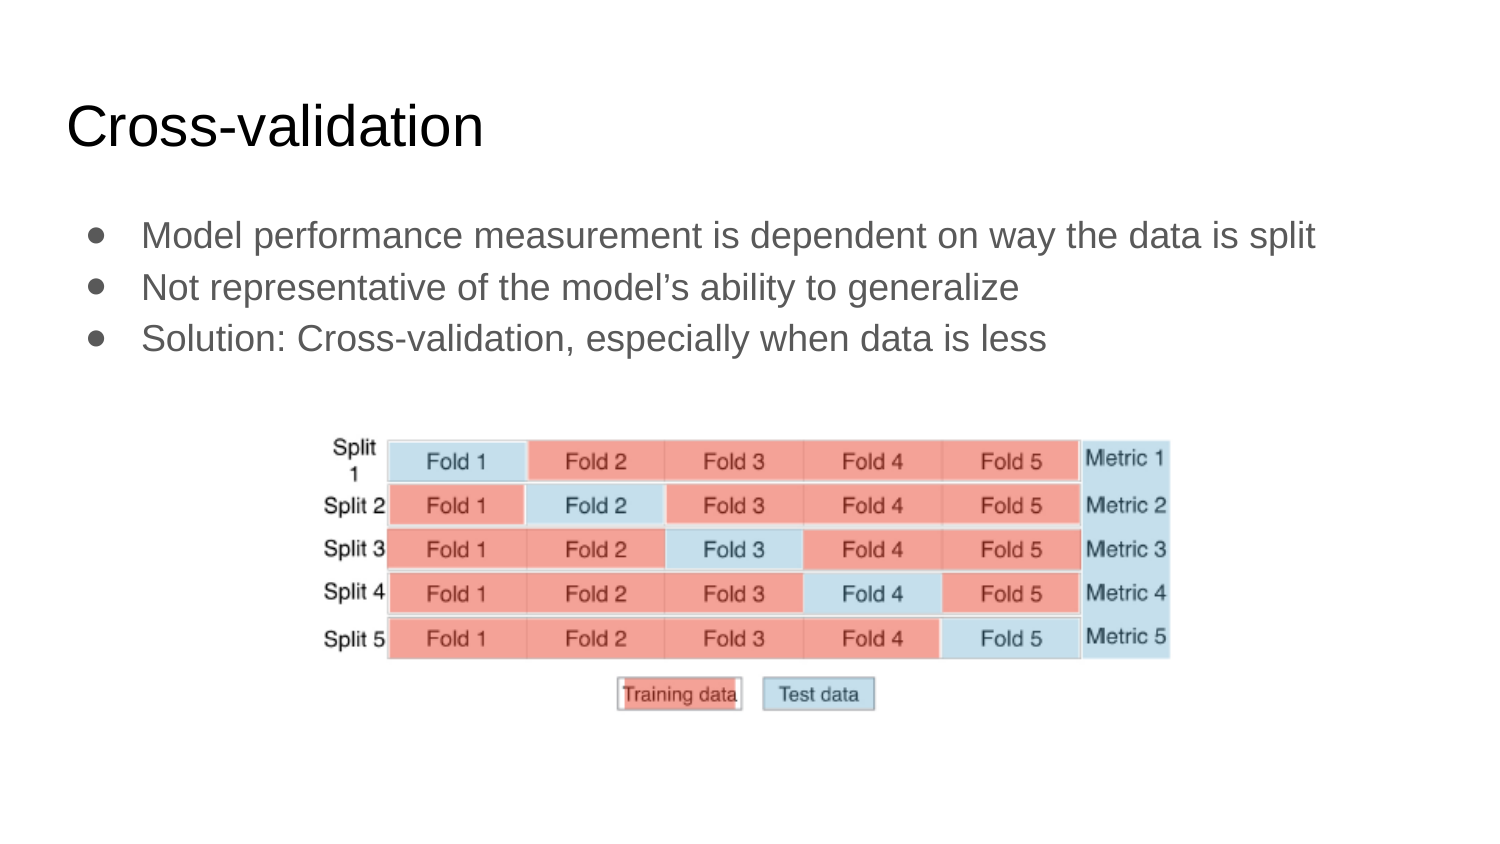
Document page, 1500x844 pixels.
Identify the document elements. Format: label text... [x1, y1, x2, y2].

title Cross-validation [51, 72, 1449, 167]
picture [309, 421, 1191, 730]
list Model performance measurement is dependent on way the data is split Not representative of the model’s ability to generalize Solution: Cross-validation, especially when data is less [51, 189, 1449, 750]
